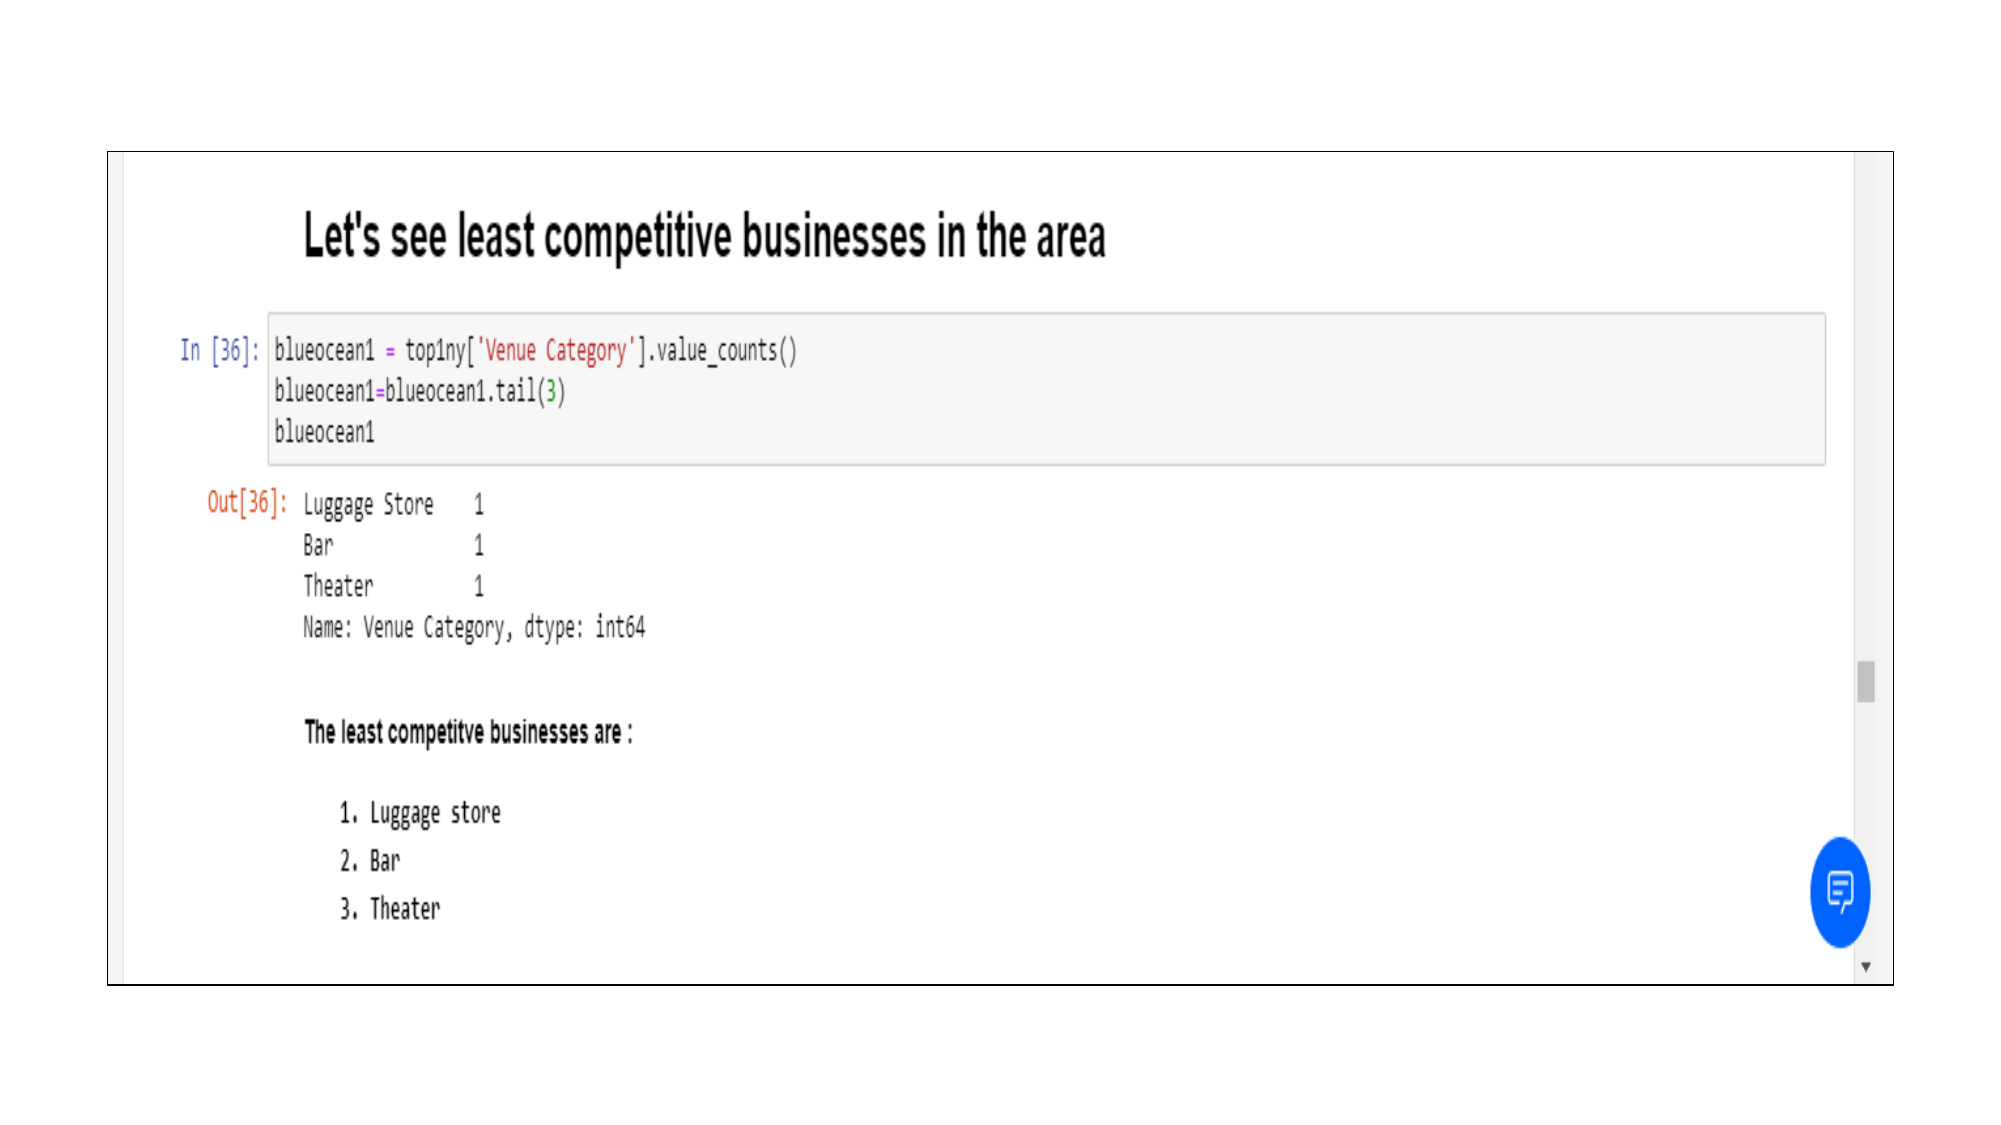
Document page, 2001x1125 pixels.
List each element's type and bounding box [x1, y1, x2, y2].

picture [107, 152, 1893, 985]
